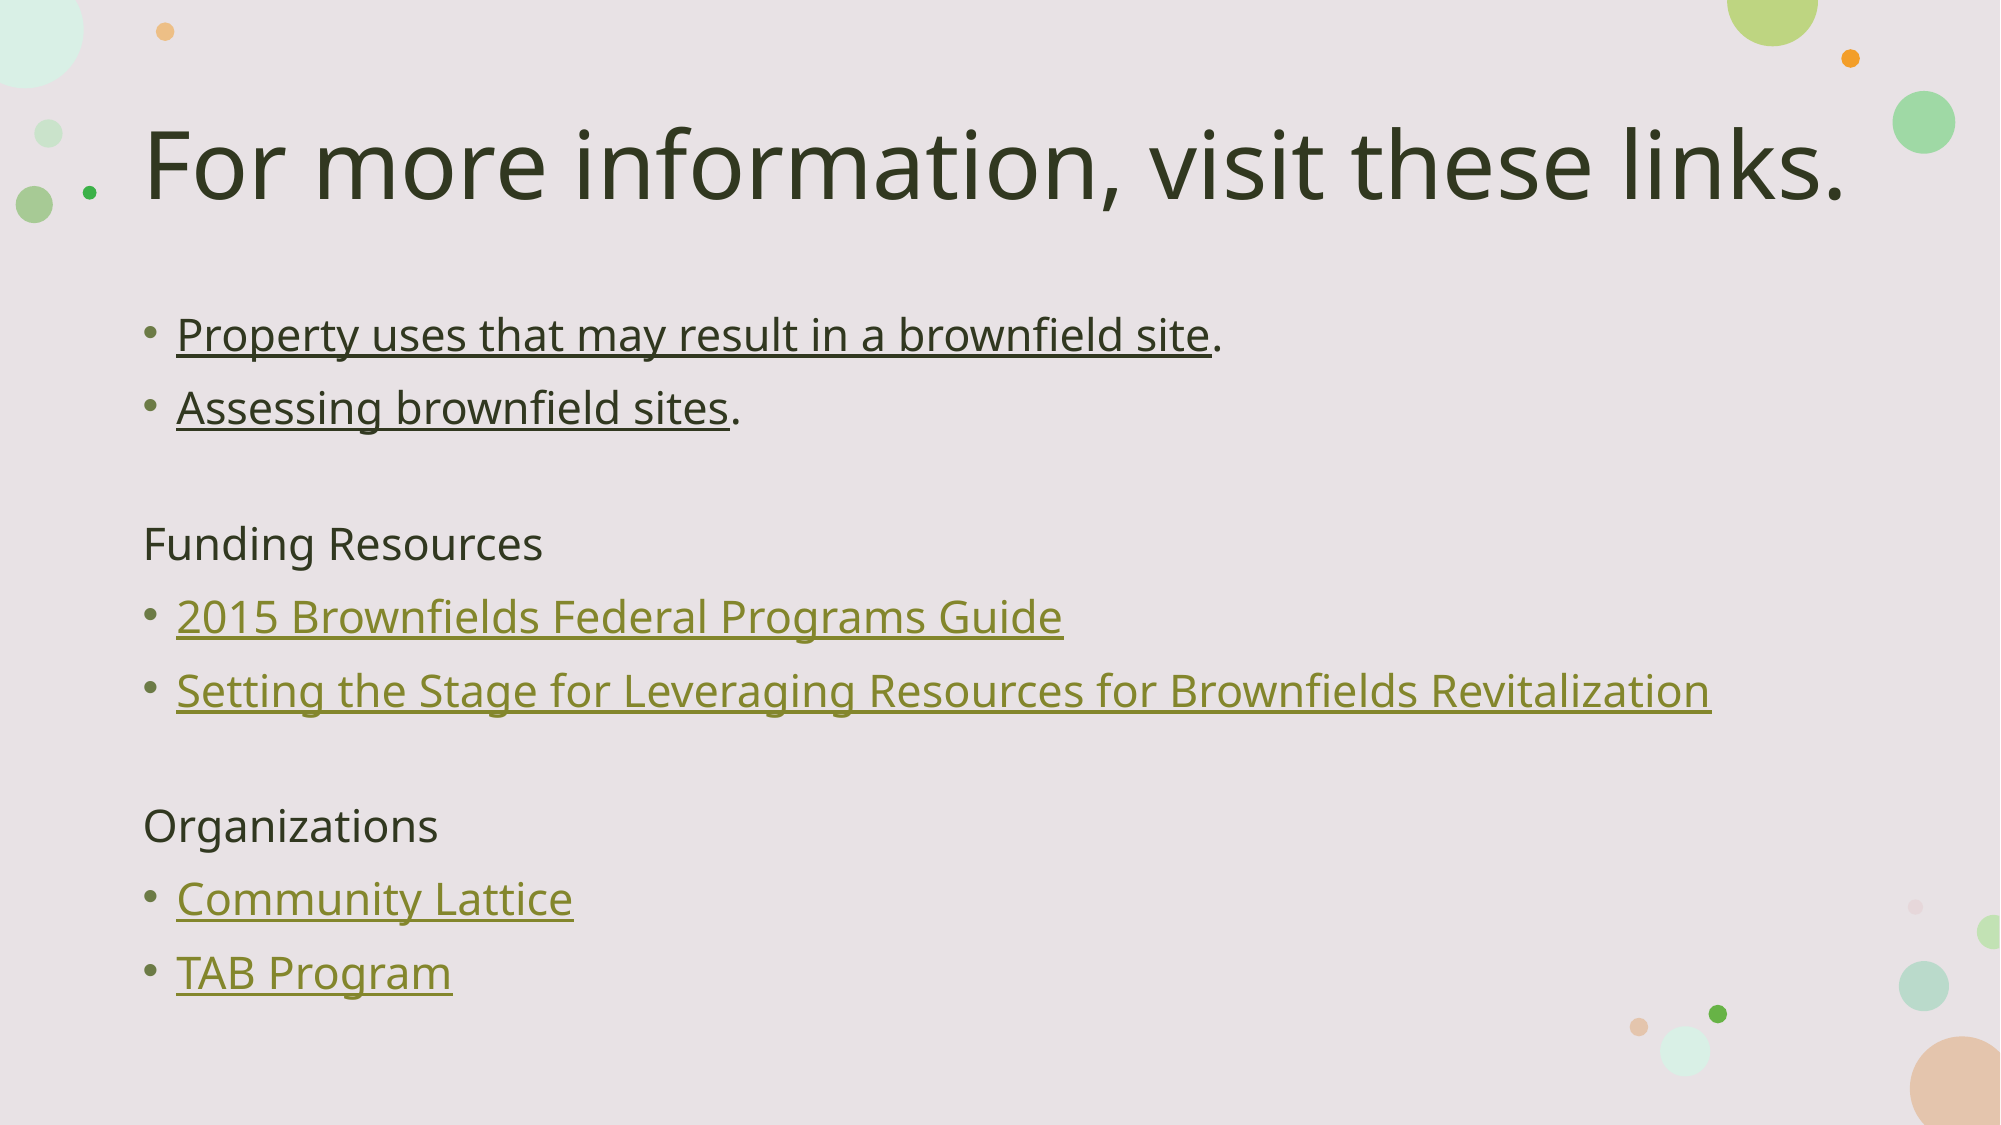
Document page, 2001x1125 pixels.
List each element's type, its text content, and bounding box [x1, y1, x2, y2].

list Property uses that may result in a brownfield site. Assessing brownfield sites. Funding Resources 2015 Brownfields Federal Programs Guide Setting the Stage for Leveraging Resources for Brownfields Revitalization Organizations Community Lattice TAB Program [127, 299, 1877, 1014]
title For more information, visit these links. [127, 59, 1877, 278]
